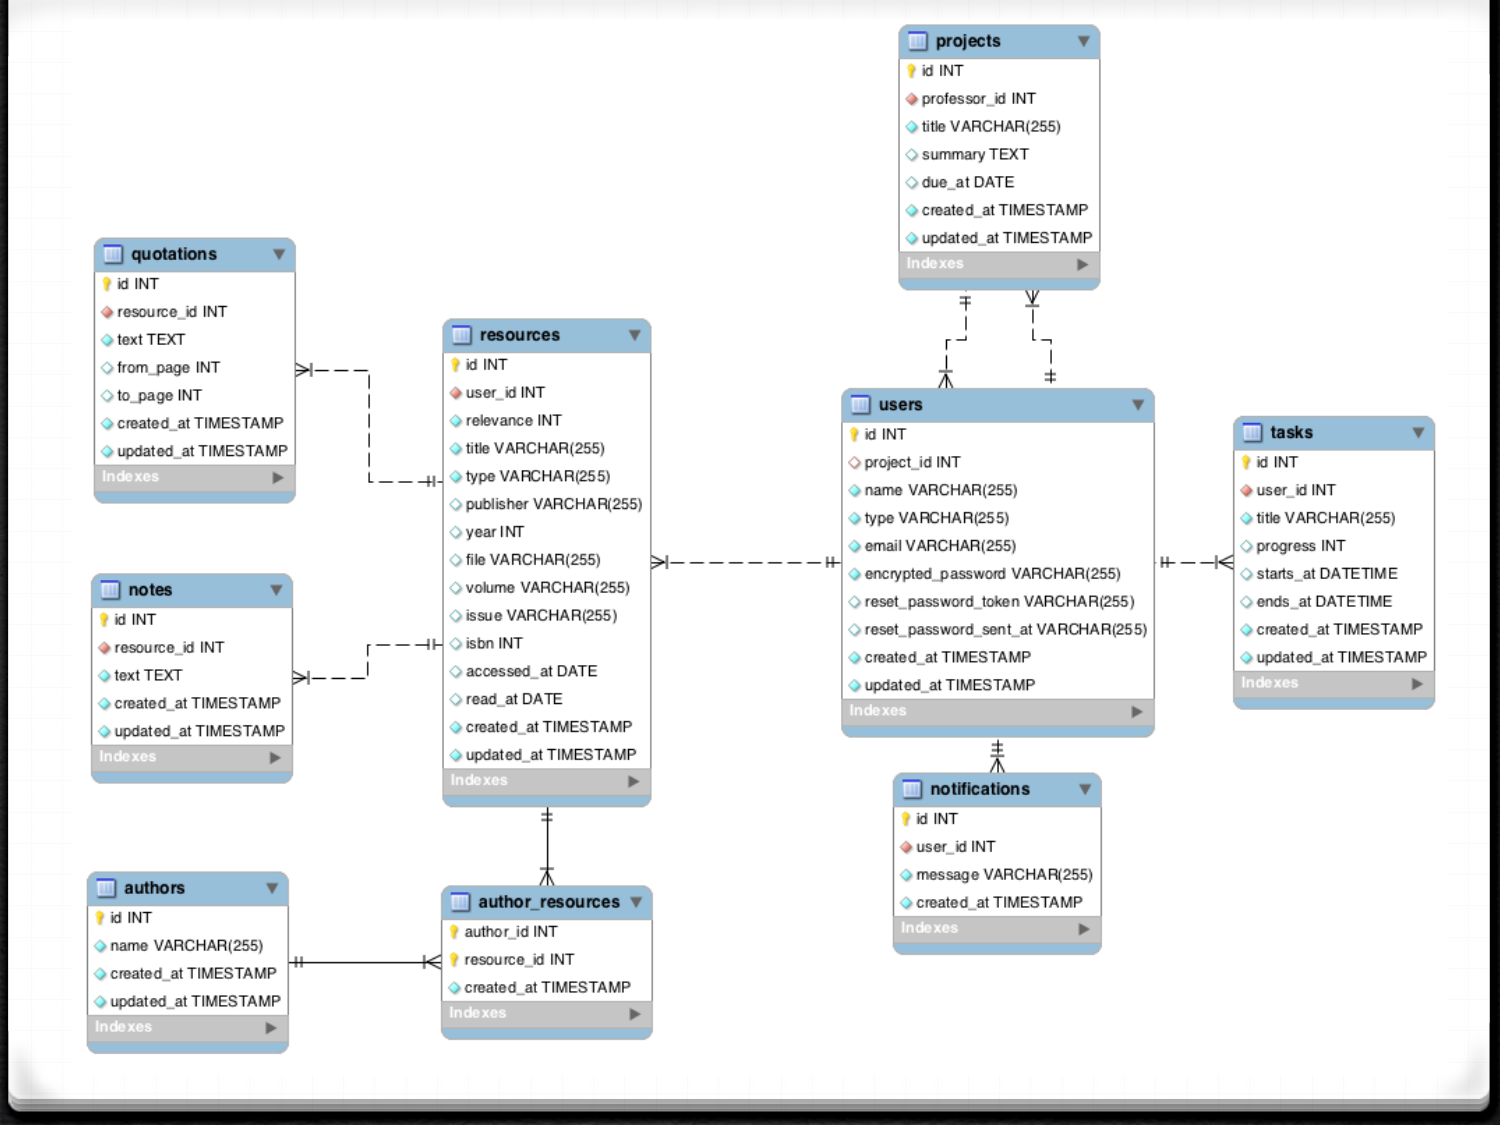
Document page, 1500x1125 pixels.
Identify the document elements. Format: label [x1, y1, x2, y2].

picture [0, 0, 1500, 1125]
list [66, 18, 1448, 1076]
